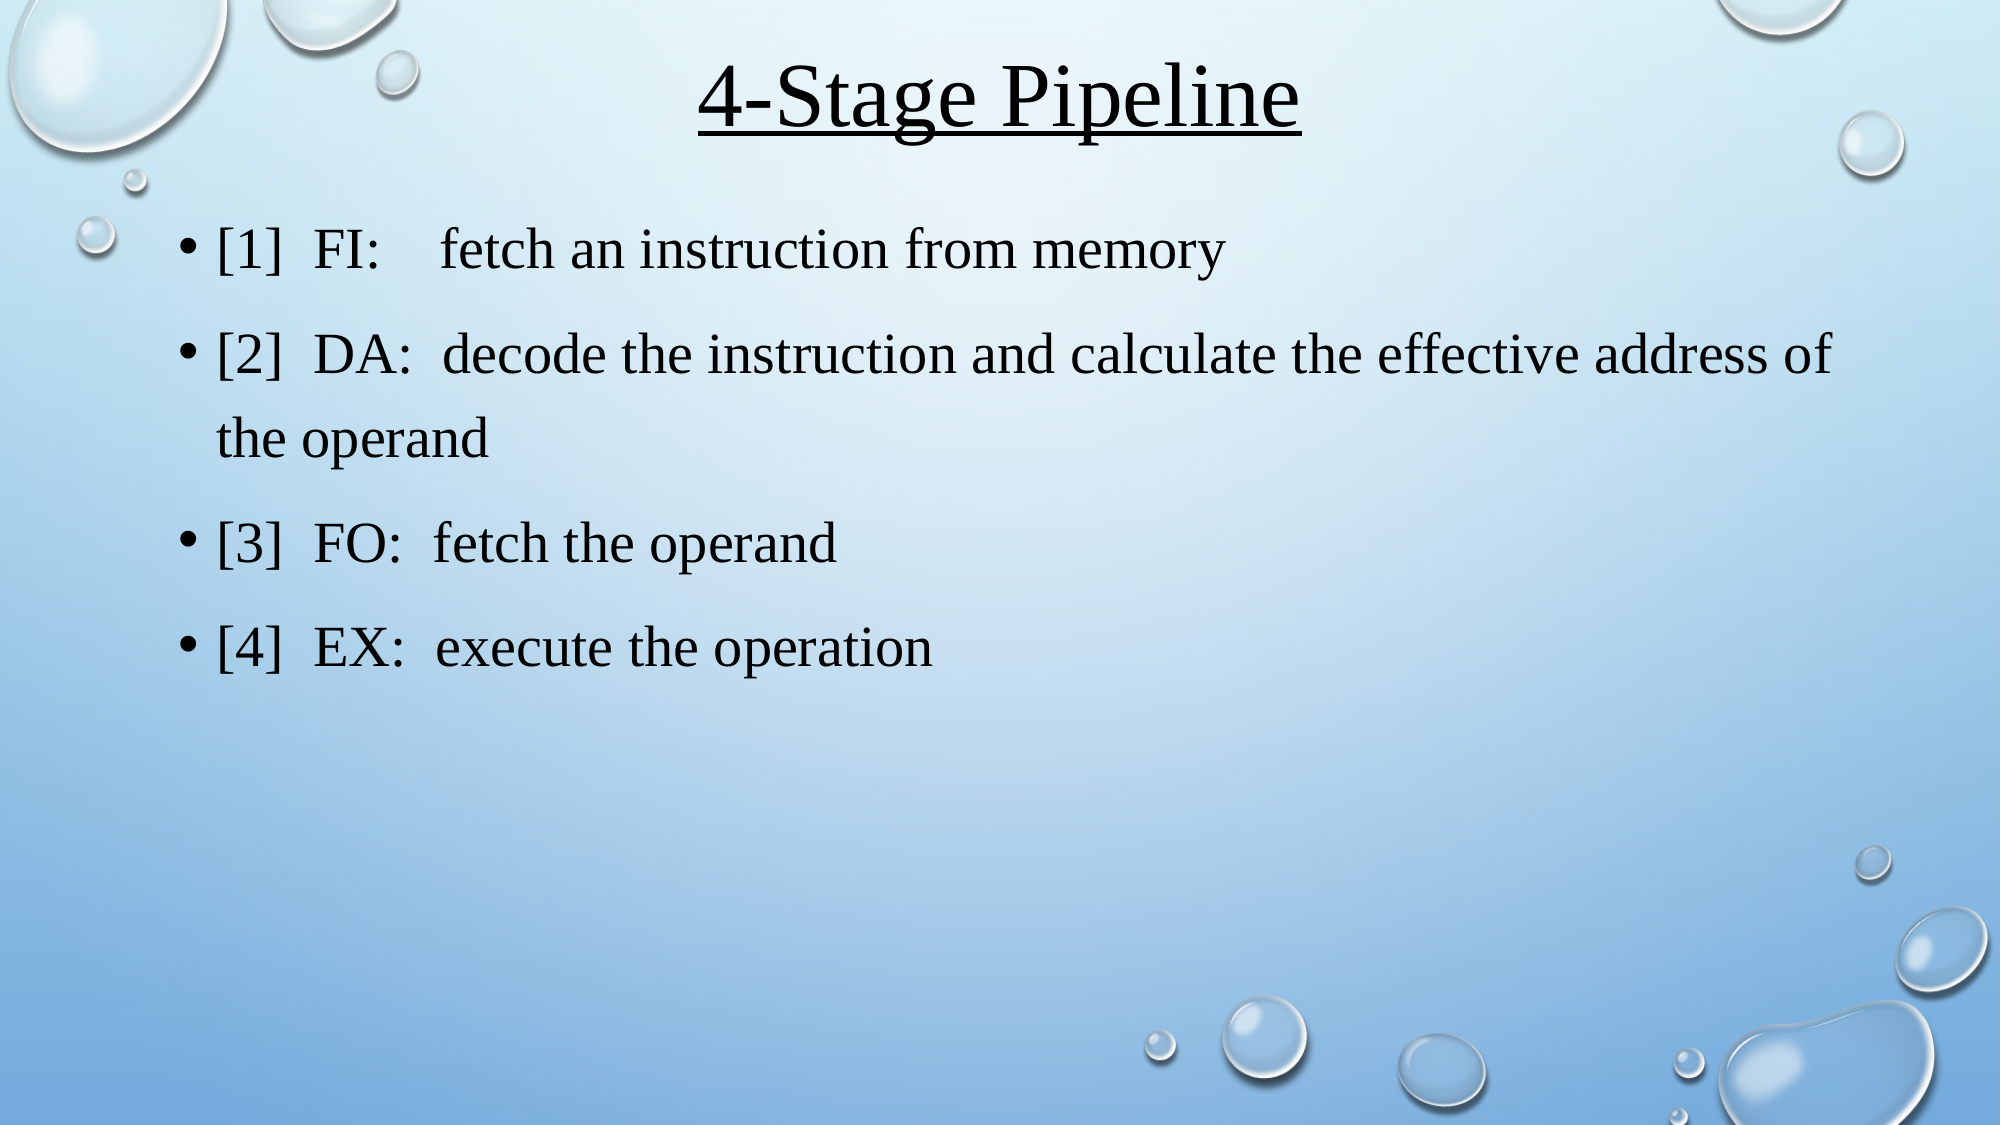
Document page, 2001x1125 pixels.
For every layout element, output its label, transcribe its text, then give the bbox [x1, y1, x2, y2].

list [1] FI: fetch an instruction from memory [2] DA: decode the instruction and calculate the effective address of the operand [3] FO: fetch the operand [4] EX: execute the operation [163, 189, 1864, 752]
picture [0, 0, 2000, 1125]
title 4-Stage Pipeline [149, 101, 1851, 237]
